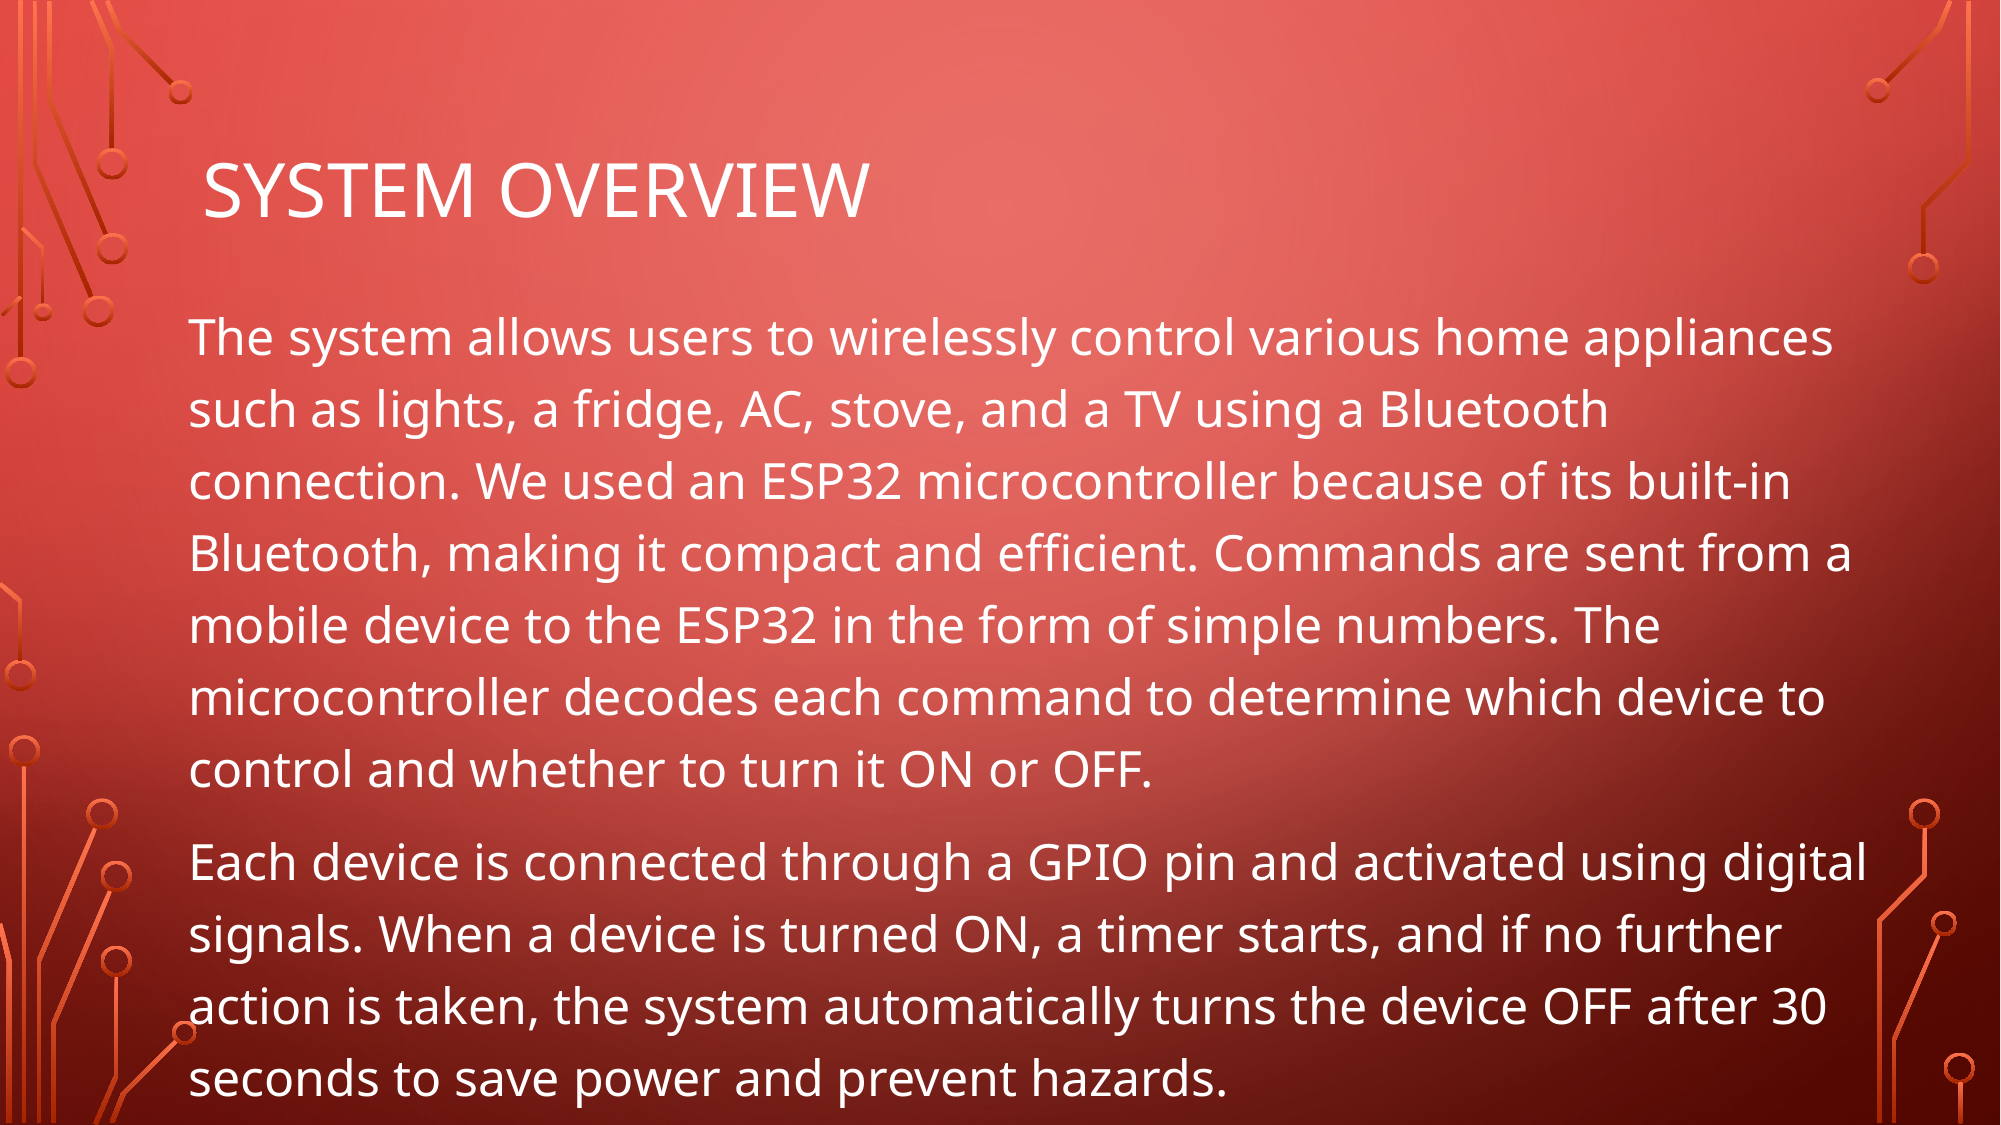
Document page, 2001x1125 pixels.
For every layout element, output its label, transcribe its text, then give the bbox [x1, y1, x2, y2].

list The system allows users to wirelessly control various home appliances such as lights, a fridge, AC, stove, and a TV using a Bluetooth connection. We used an ESP32 microcontroller because of its built-in Bluetooth, making it compact and efficient. Commands are sent from a mobile device to the ESP32 in the form of simple numbers. The microcontroller decodes each command to determine which device to control and whether to turn it ON or OFF. Each device is connected through a GPIO pin and activated using digital signals. When a device is turned ON, a timer starts, and if no further action is taken, the system automatically turns the device OFF after 30 seconds to save power and prevent hazards. [173, 286, 1889, 1112]
title System OvervIEW [187, 101, 1813, 286]
